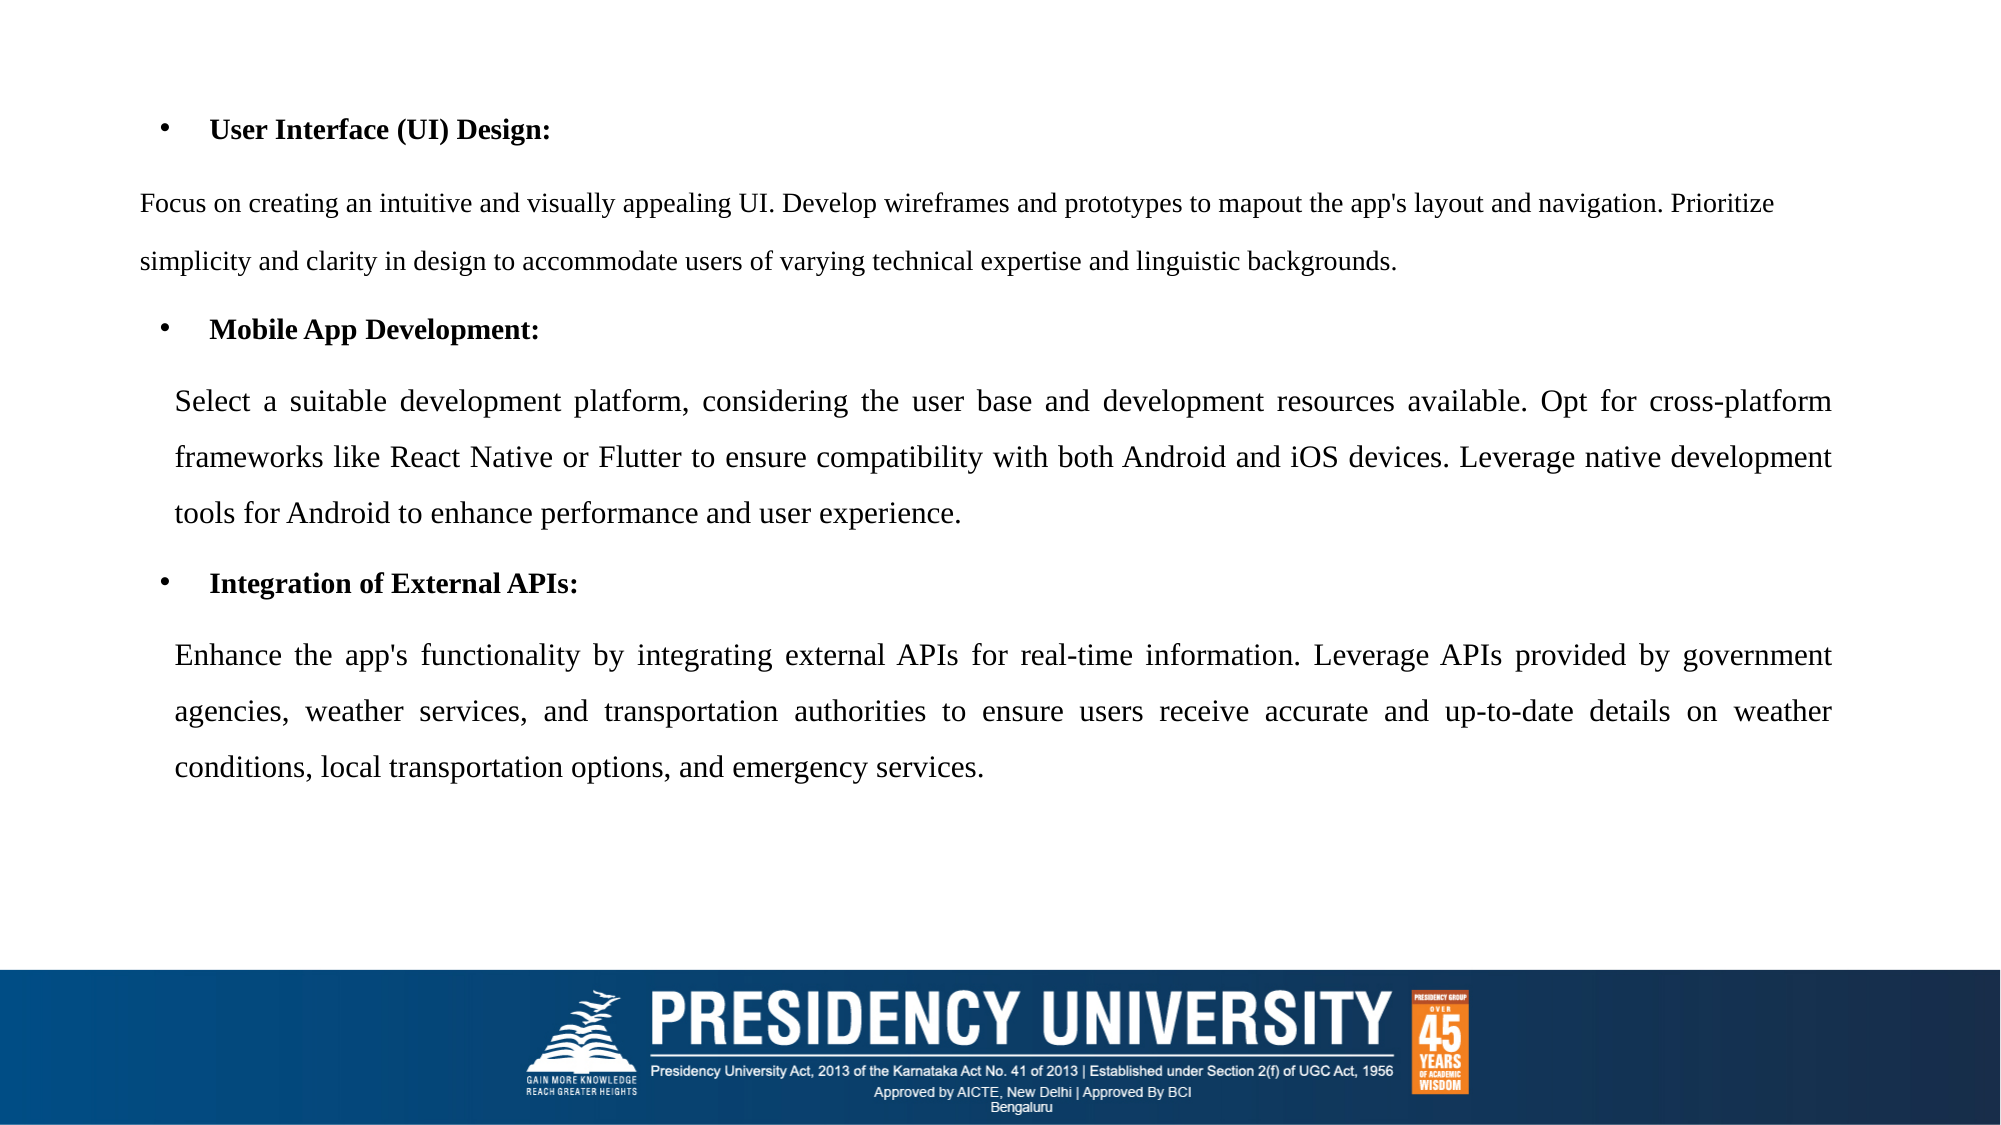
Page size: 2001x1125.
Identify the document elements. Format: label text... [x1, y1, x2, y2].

picture [0, 0, 2001, 1125]
list User Interface (UI) Design: Focus on creating an intuitive and visually appealing UI. Develop wireframes and prototypes to mapout the app's layout and navigation. Prioritize simplicity and clarity in design to accommodate users of varying technical expertise and linguistic backgrounds. Mobile App Development: Select a suitable development platform, considering the user base and development resources available. Opt for cross-platform frameworks like React Native or Flutter to ensure compatibility with both Android and iOS devices. Leverage native development tools for Android to enhance performance and user experience. Integration of External APIs: Enhance the app's functionality by integrating external APIs for real-time information. Leverage APIs provided by government agencies, weather services, and transportation authorities to ensure users receive accurate and up-to-date details on weather conditions, local transportation options, and emergency services. [124, 84, 1850, 799]
